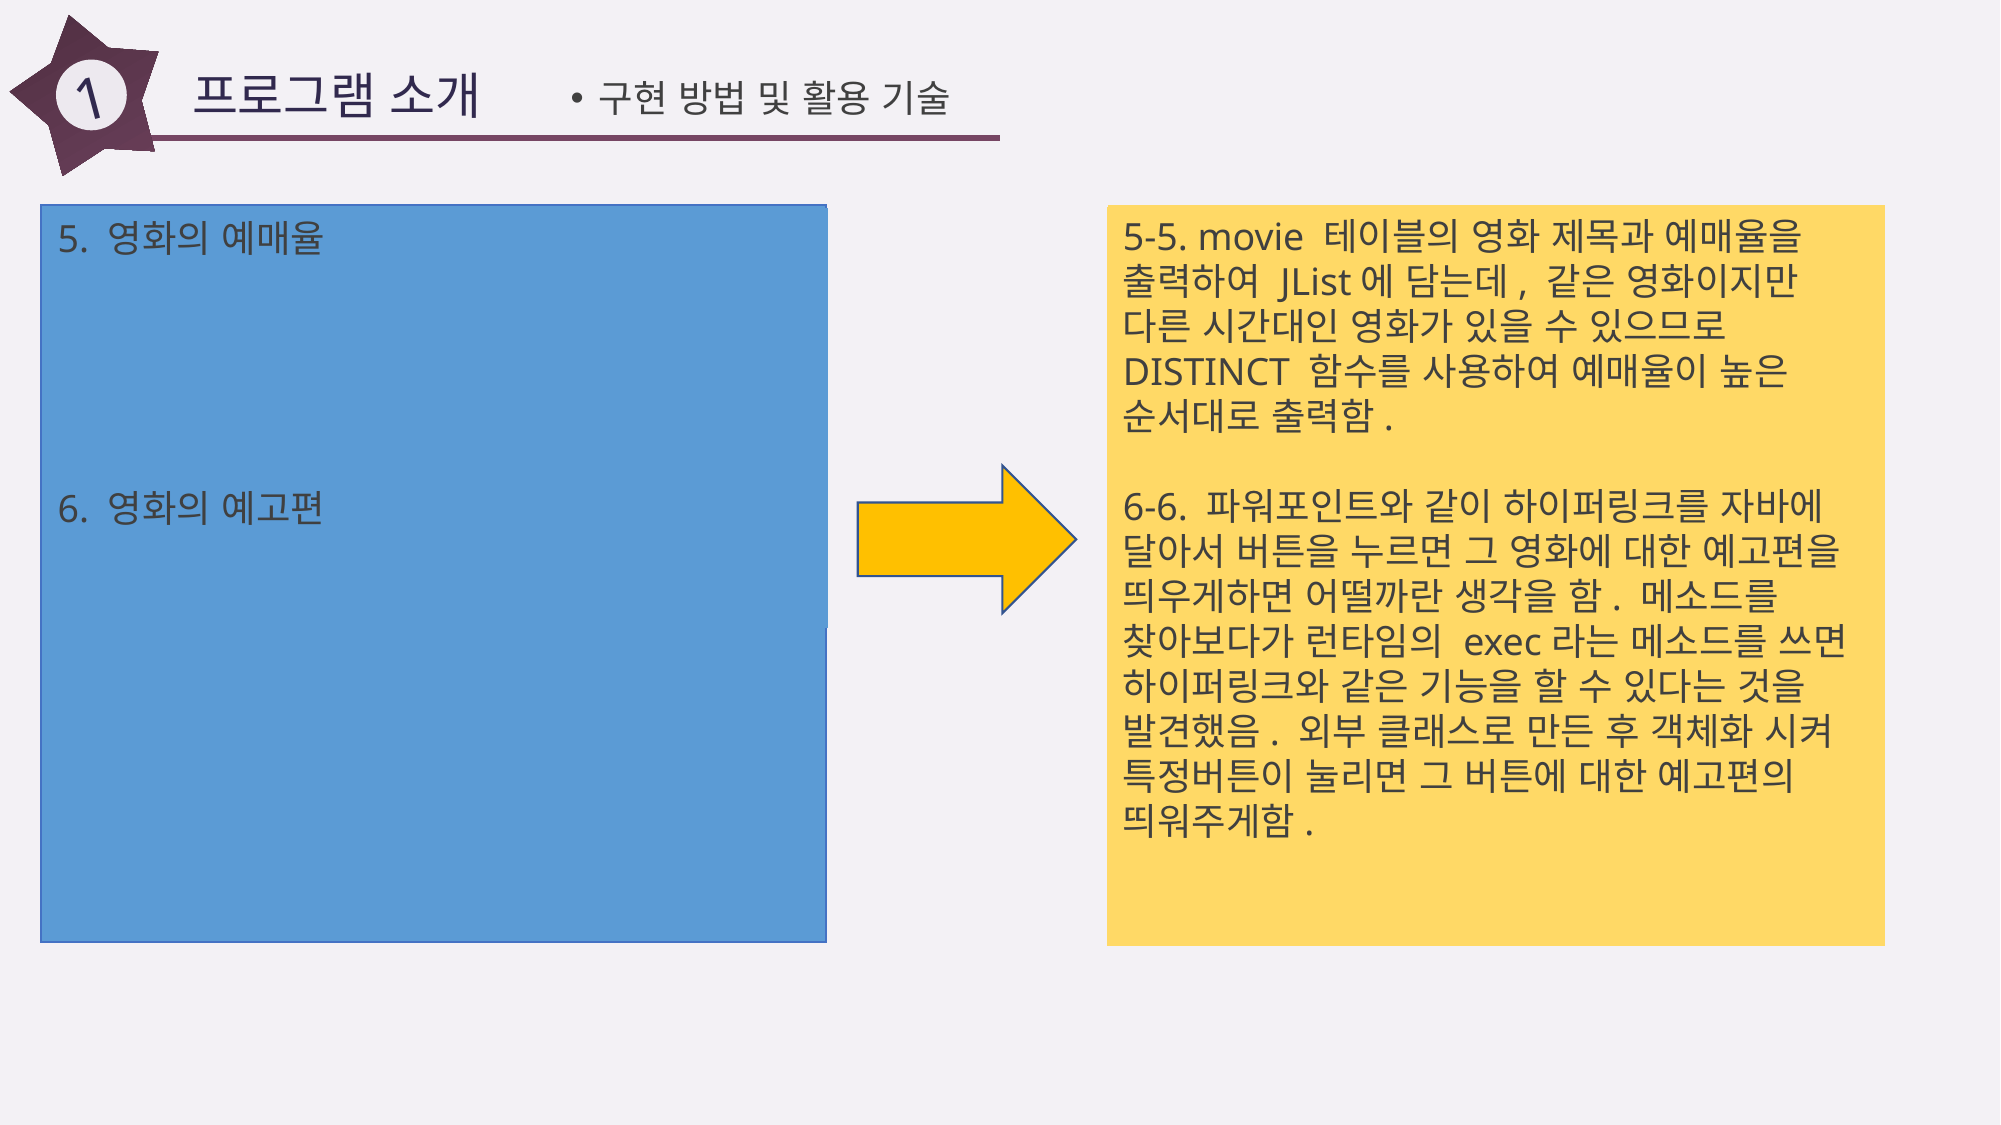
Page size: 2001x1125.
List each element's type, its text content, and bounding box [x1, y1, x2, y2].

text_box [40, 204, 827, 943]
text_box 5. 영화의 예매율 6. 영화의 예고편 [42, 208, 828, 628]
text_box 5-5. movie 테이블의 영화 제목과 예매율을 출력하여 JList에 담는데, 같은 영화이지만 다른 시간대인 영화가 있을 수 있으므로 DISTINCT 함수를 사용하여 예매율이 높은 순서대로 출력함. 6-6. 파워포인트와 같이 하이퍼링크를 자바에 달아서 버튼을 누르면 그 영화에 대한 예고편을 띄우게하면 어떨까란 생각을 함. 메소드를 찾아보다가 런타임의 exec라는 메소드를 쓰면 하이퍼링크와 같은 기능을 할 수 있다는 것을 발견했음. 외부 클래스로 만든 후 객체화 시켜 특정버튼이 눌리면 그 버튼에 대한 예고편의 띄워주게함. [1108, 205, 1885, 896]
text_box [11, 12, 166, 167]
text_box 구현 방법 및 활용 기술 [555, 67, 1037, 127]
text_box [1107, 207, 1885, 946]
text_box 프로그램 소개 [177, 57, 623, 132]
text_box [856, 463, 1078, 616]
